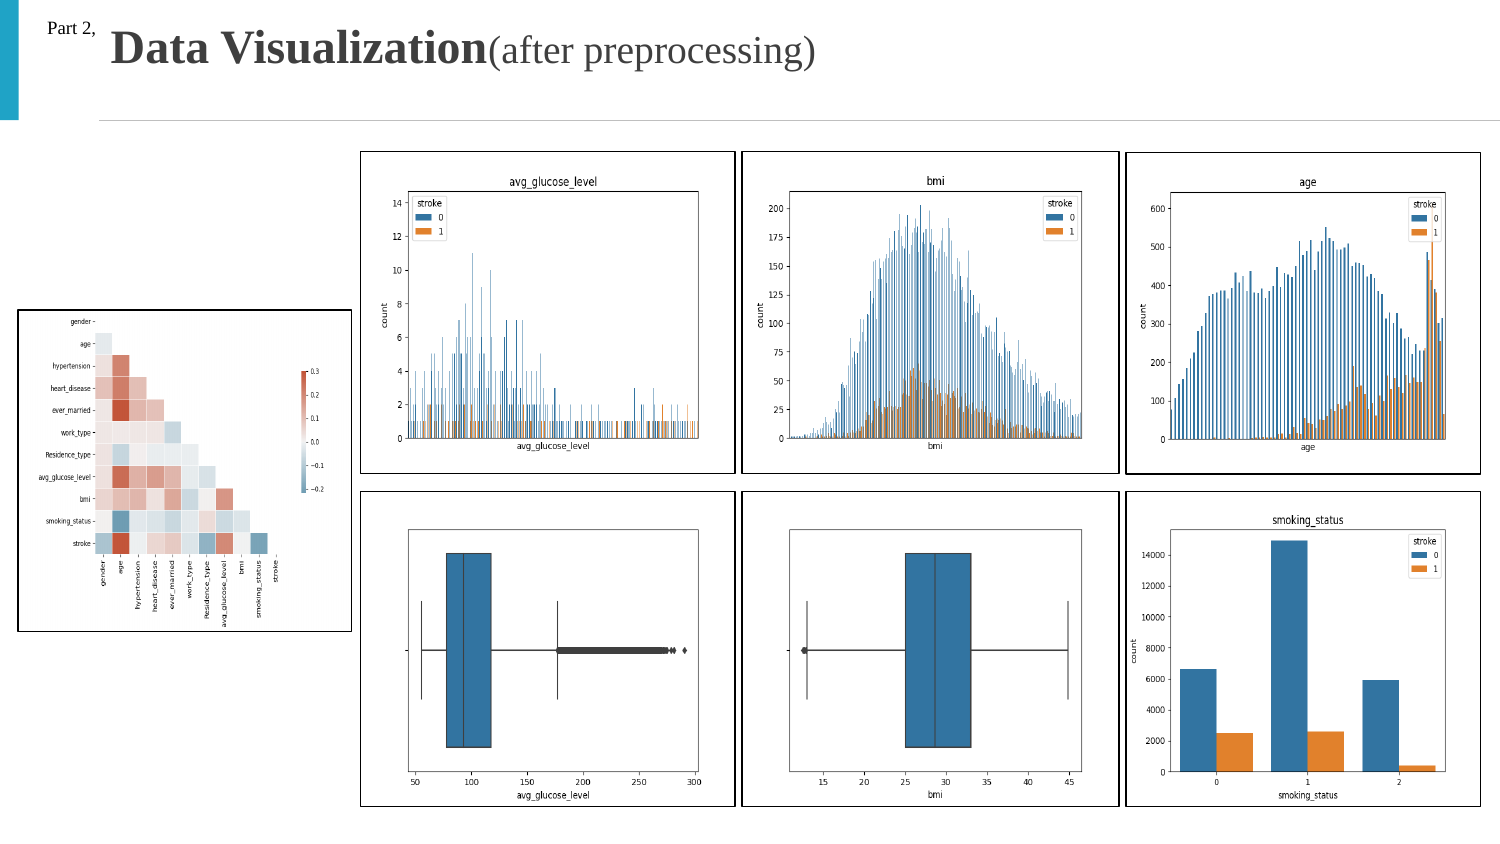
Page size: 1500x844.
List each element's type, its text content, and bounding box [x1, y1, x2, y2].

text_box [0, 0, 19, 121]
text_box Part 2, [35, 10, 99, 45]
picture [361, 491, 735, 806]
picture [1126, 152, 1480, 474]
picture [18, 310, 351, 632]
picture [1126, 491, 1480, 806]
picture [742, 152, 1119, 473]
picture [742, 491, 1119, 806]
text_box Data Visualization(after preprocessing) [99, 10, 977, 80]
picture [361, 152, 735, 473]
